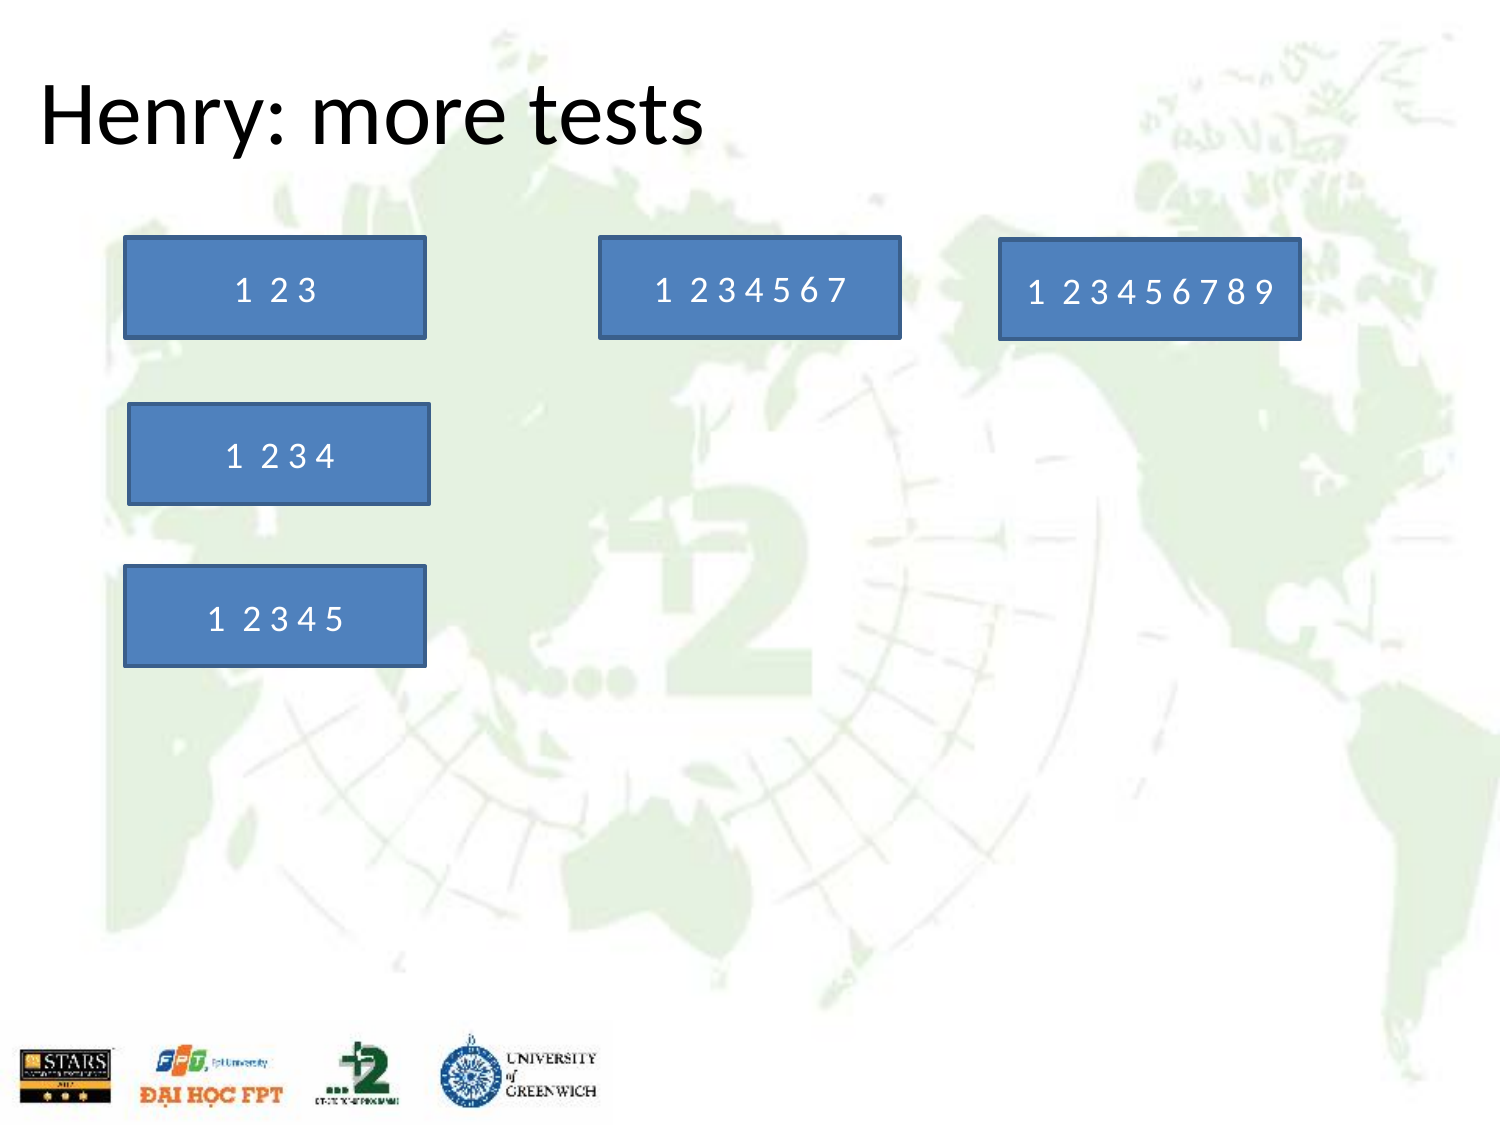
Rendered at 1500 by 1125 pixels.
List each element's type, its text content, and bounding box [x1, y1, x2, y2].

text_box 1 2 3 4 5 6 7 [598, 235, 902, 340]
text_box 1 2 3 4 5 [123, 564, 427, 668]
text_box 1 2 3 4 [127, 402, 431, 506]
picture [0, 0, 1500, 1125]
title Henry: more tests [24, 45, 1475, 175]
text_box 1 2 3 [123, 235, 427, 340]
text_box 1 2 3 4 5 6 7 8 9 [998, 237, 1302, 341]
